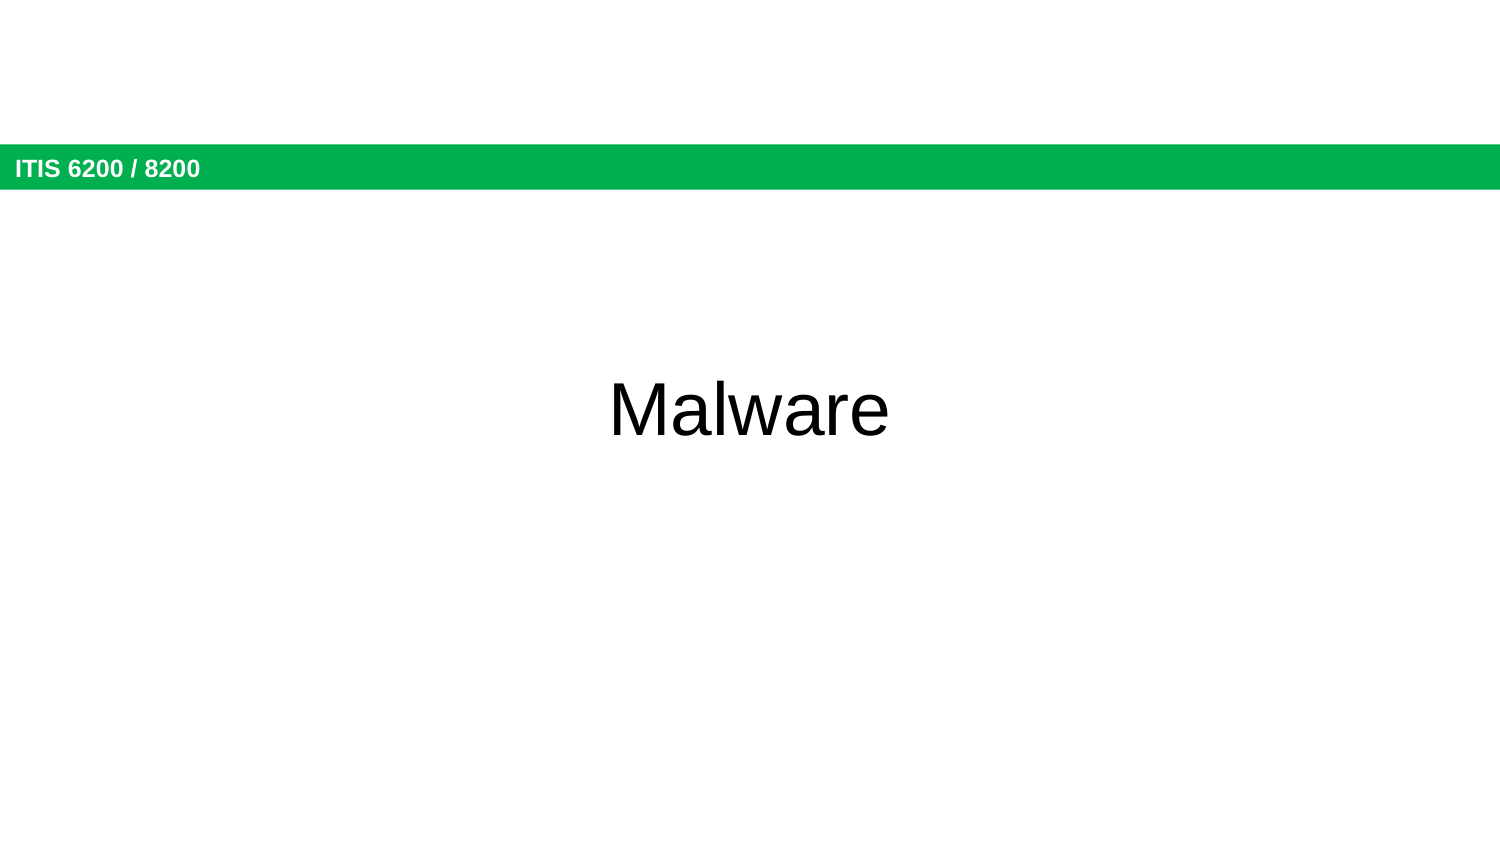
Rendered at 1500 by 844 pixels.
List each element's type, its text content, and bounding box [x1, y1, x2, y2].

title Malware [51, 234, 1449, 466]
